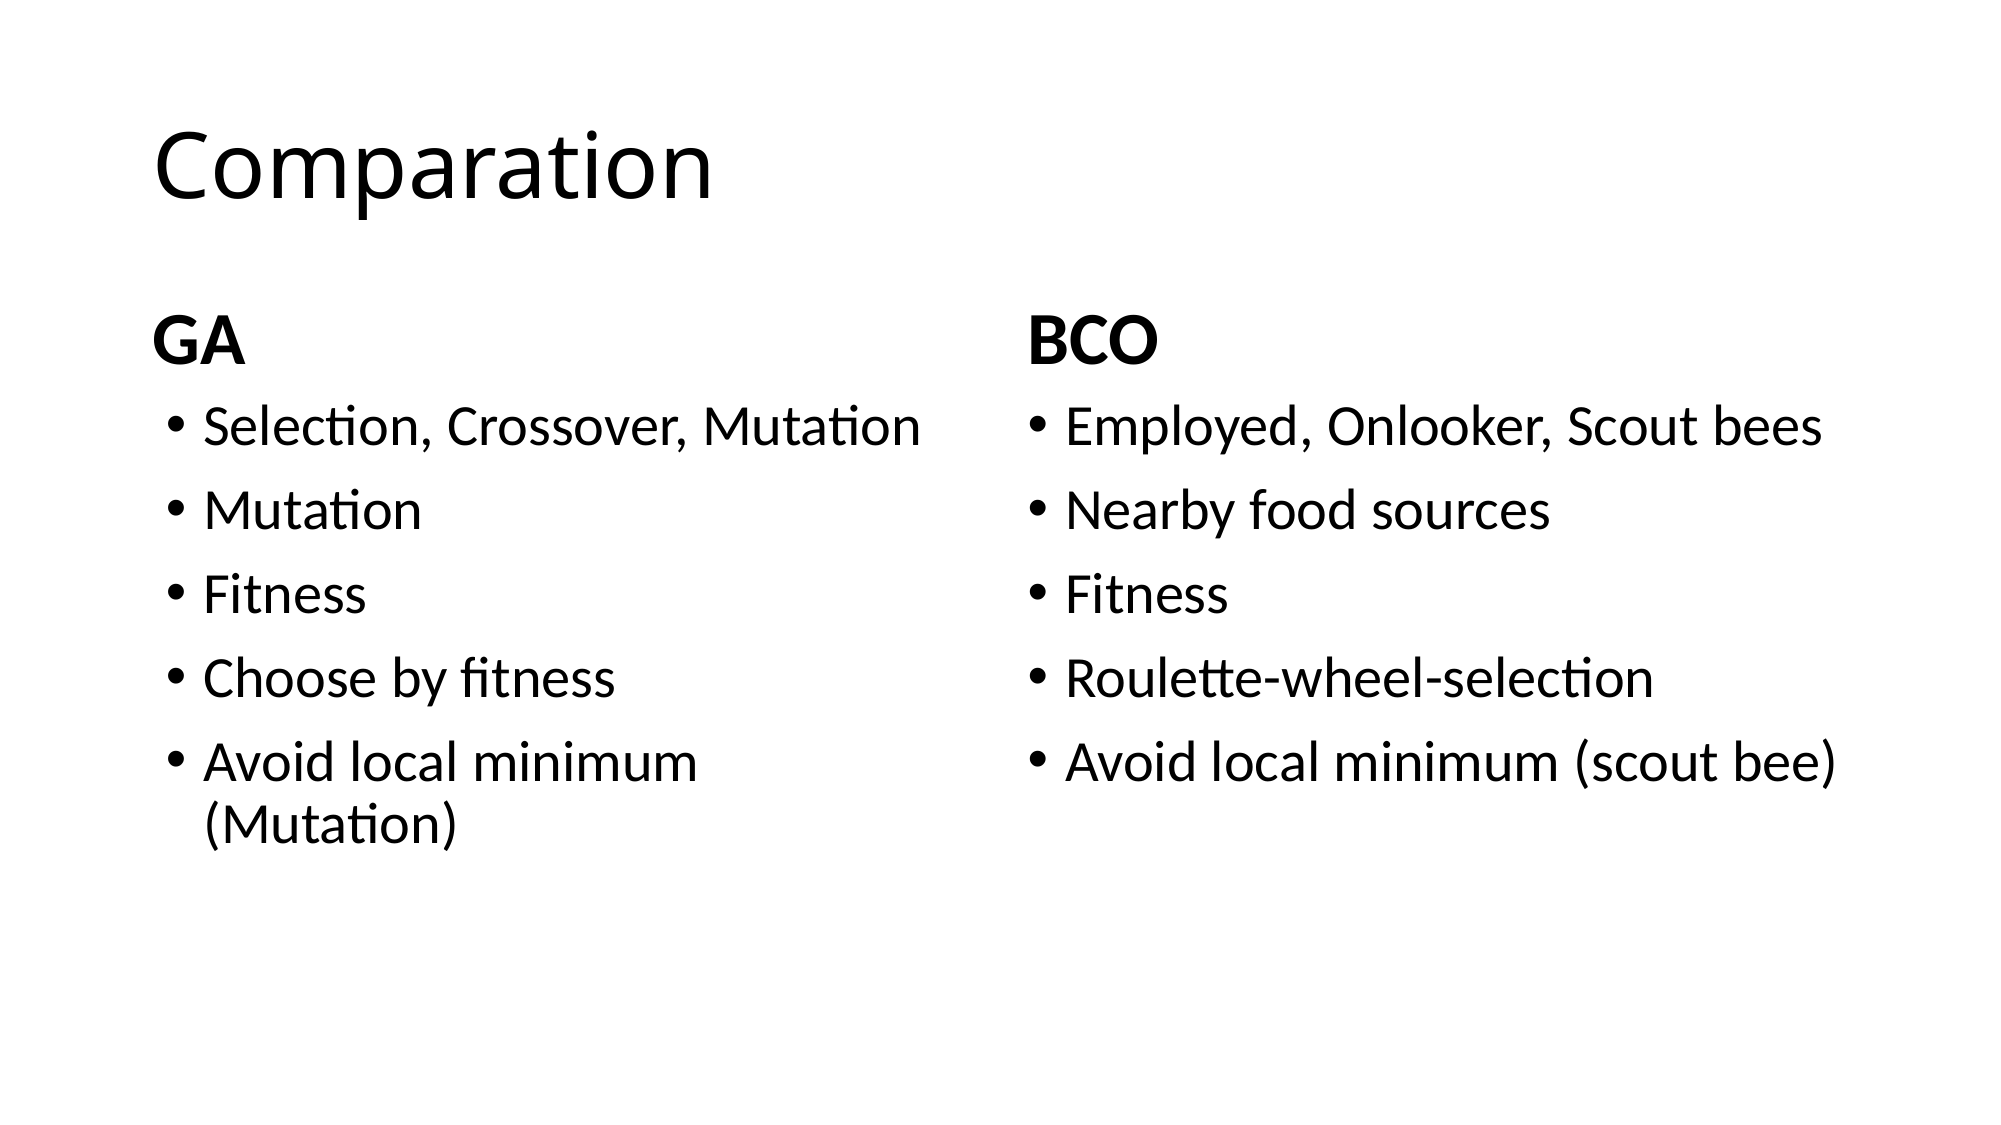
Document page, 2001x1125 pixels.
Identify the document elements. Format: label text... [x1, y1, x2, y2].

list Employed, Onlooker, Scout bees Nearby food sources Fitness Roulette-wheel-selection Avoid local minimum (scout bee) [1012, 387, 1904, 1016]
title Comparation [137, 59, 1863, 278]
list BCO [1012, 275, 1863, 387]
list Selection, Crossover, Mutation Mutation Fitness Choose by fitness Avoid local minimum (Mutation) [150, 387, 971, 1016]
list GA [137, 275, 984, 388]
